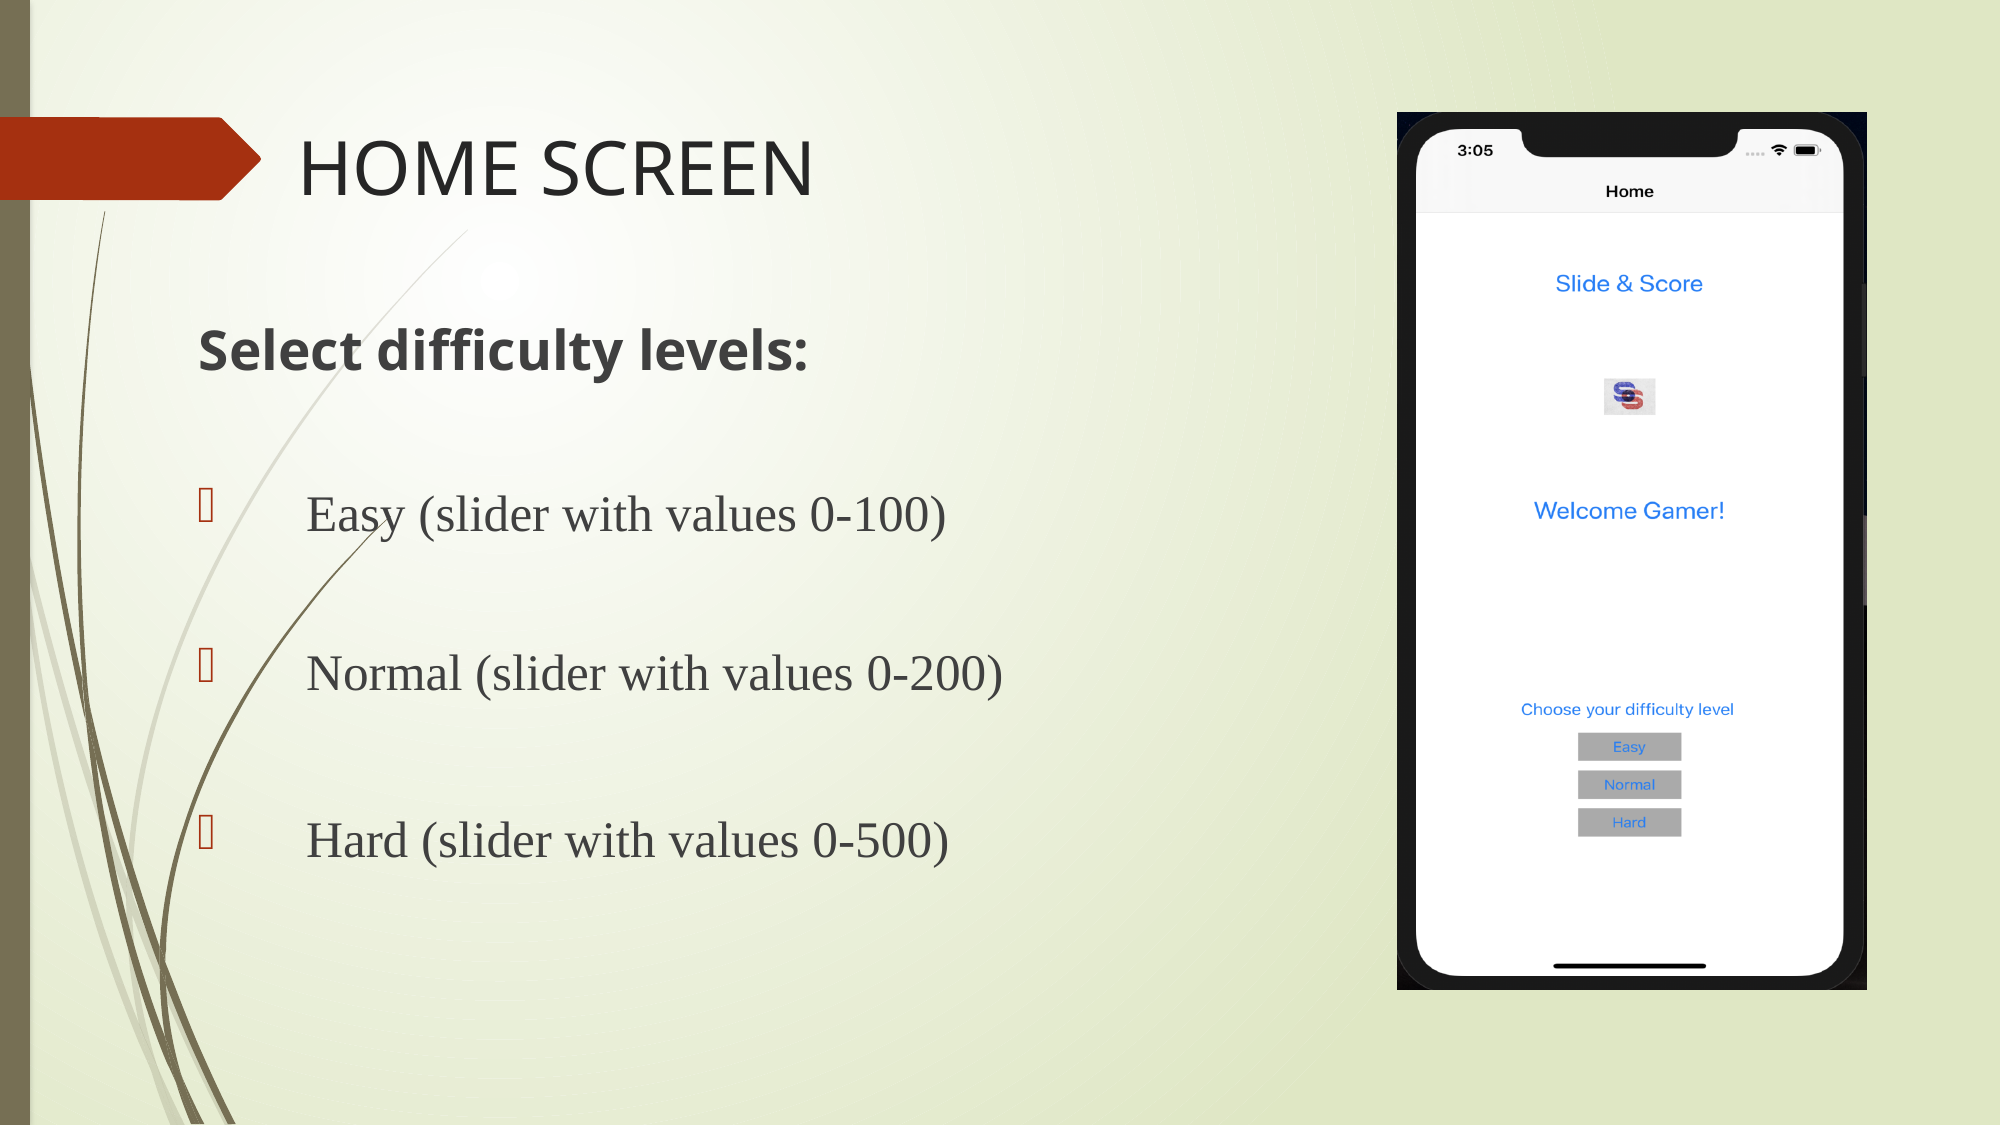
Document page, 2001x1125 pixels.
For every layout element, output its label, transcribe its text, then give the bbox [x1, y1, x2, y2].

list Select difficulty levels: Easy (slider with values 0-100) Normal (slider with values 0-200) Hard (slider with values 0-500) [0, 308, 1268, 878]
picture [1397, 112, 1867, 990]
title HOME SCREEN [282, 112, 896, 246]
